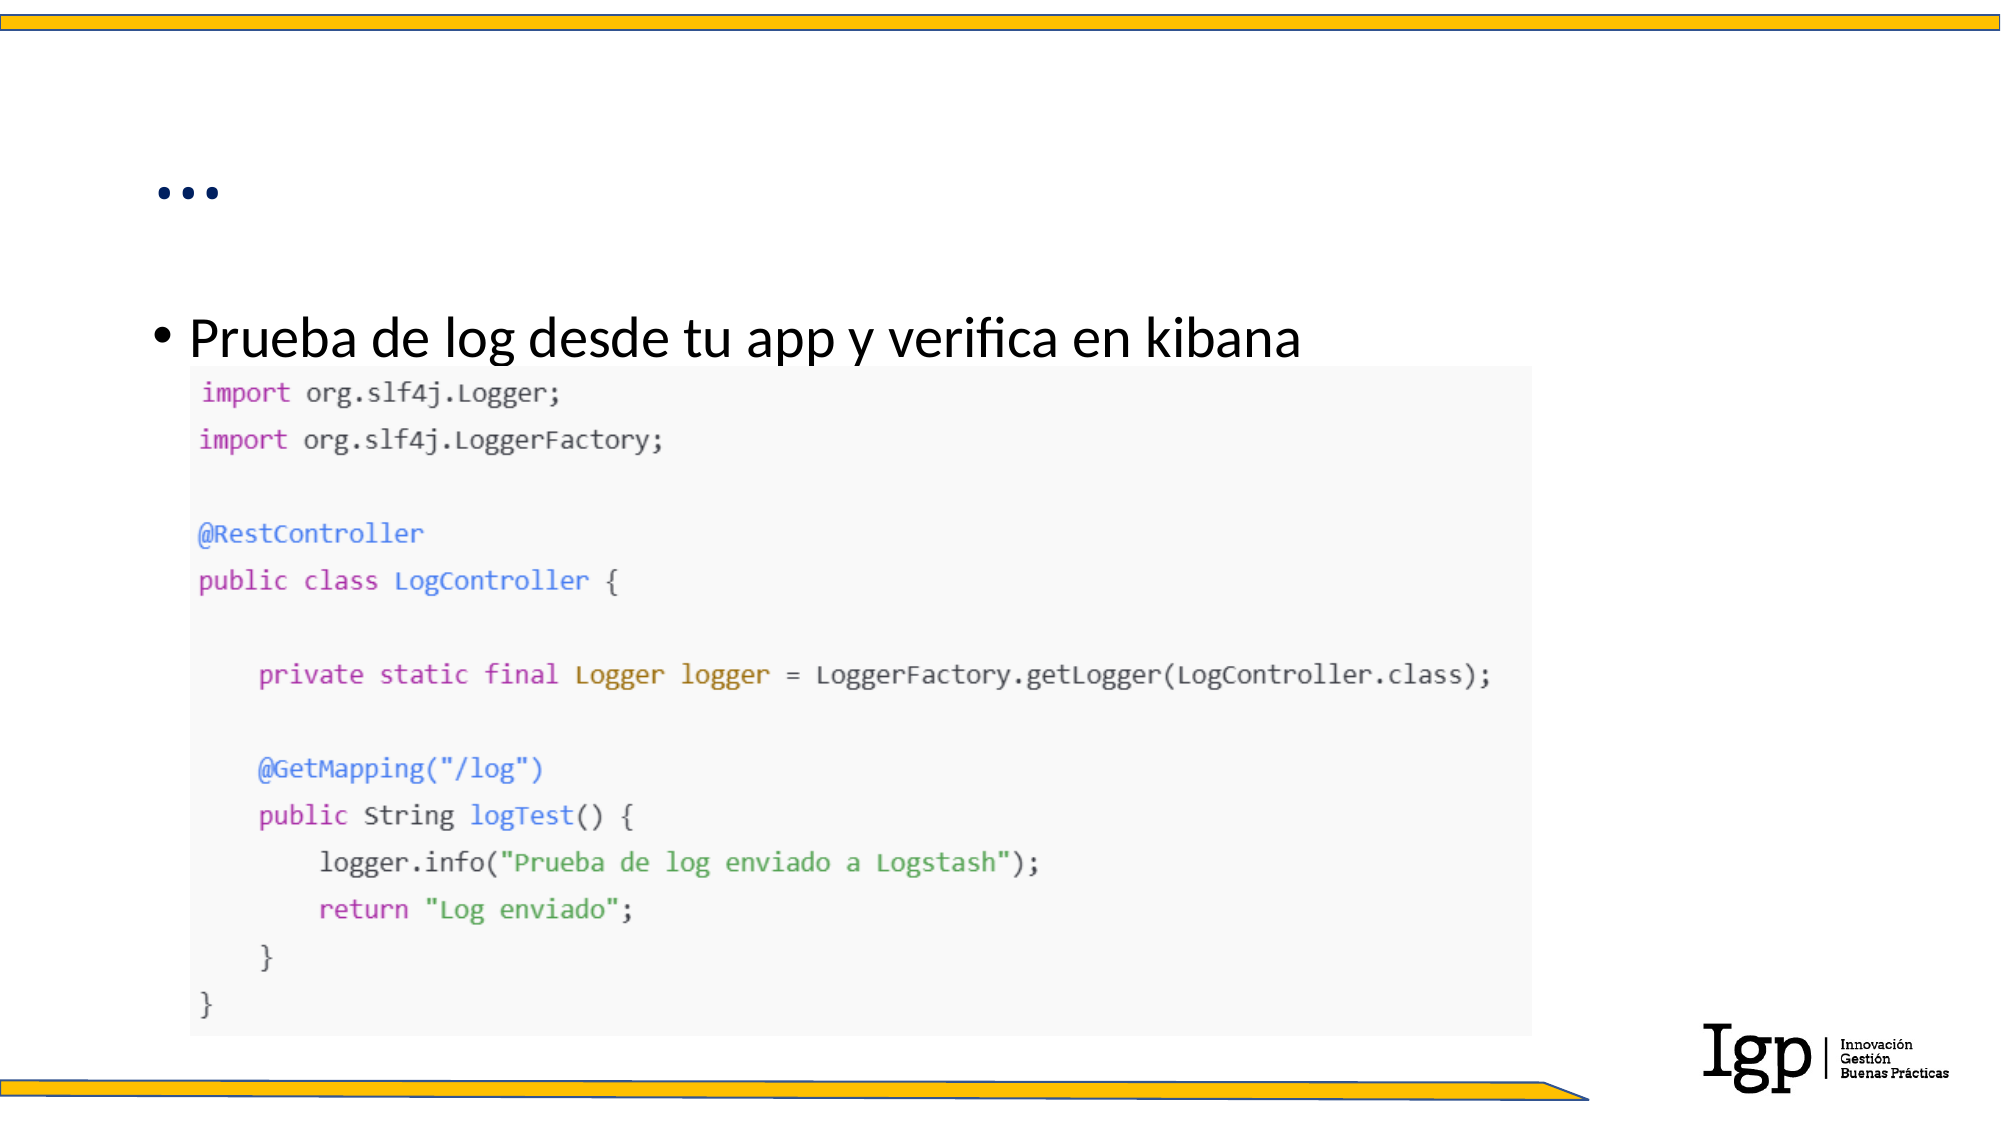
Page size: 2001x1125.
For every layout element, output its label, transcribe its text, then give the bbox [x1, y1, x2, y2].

picture [1693, 1016, 1964, 1101]
title … [137, 59, 1863, 278]
picture [190, 366, 1532, 1036]
list Prueba de log desde tu app y verifica en kibana [137, 299, 1863, 1014]
